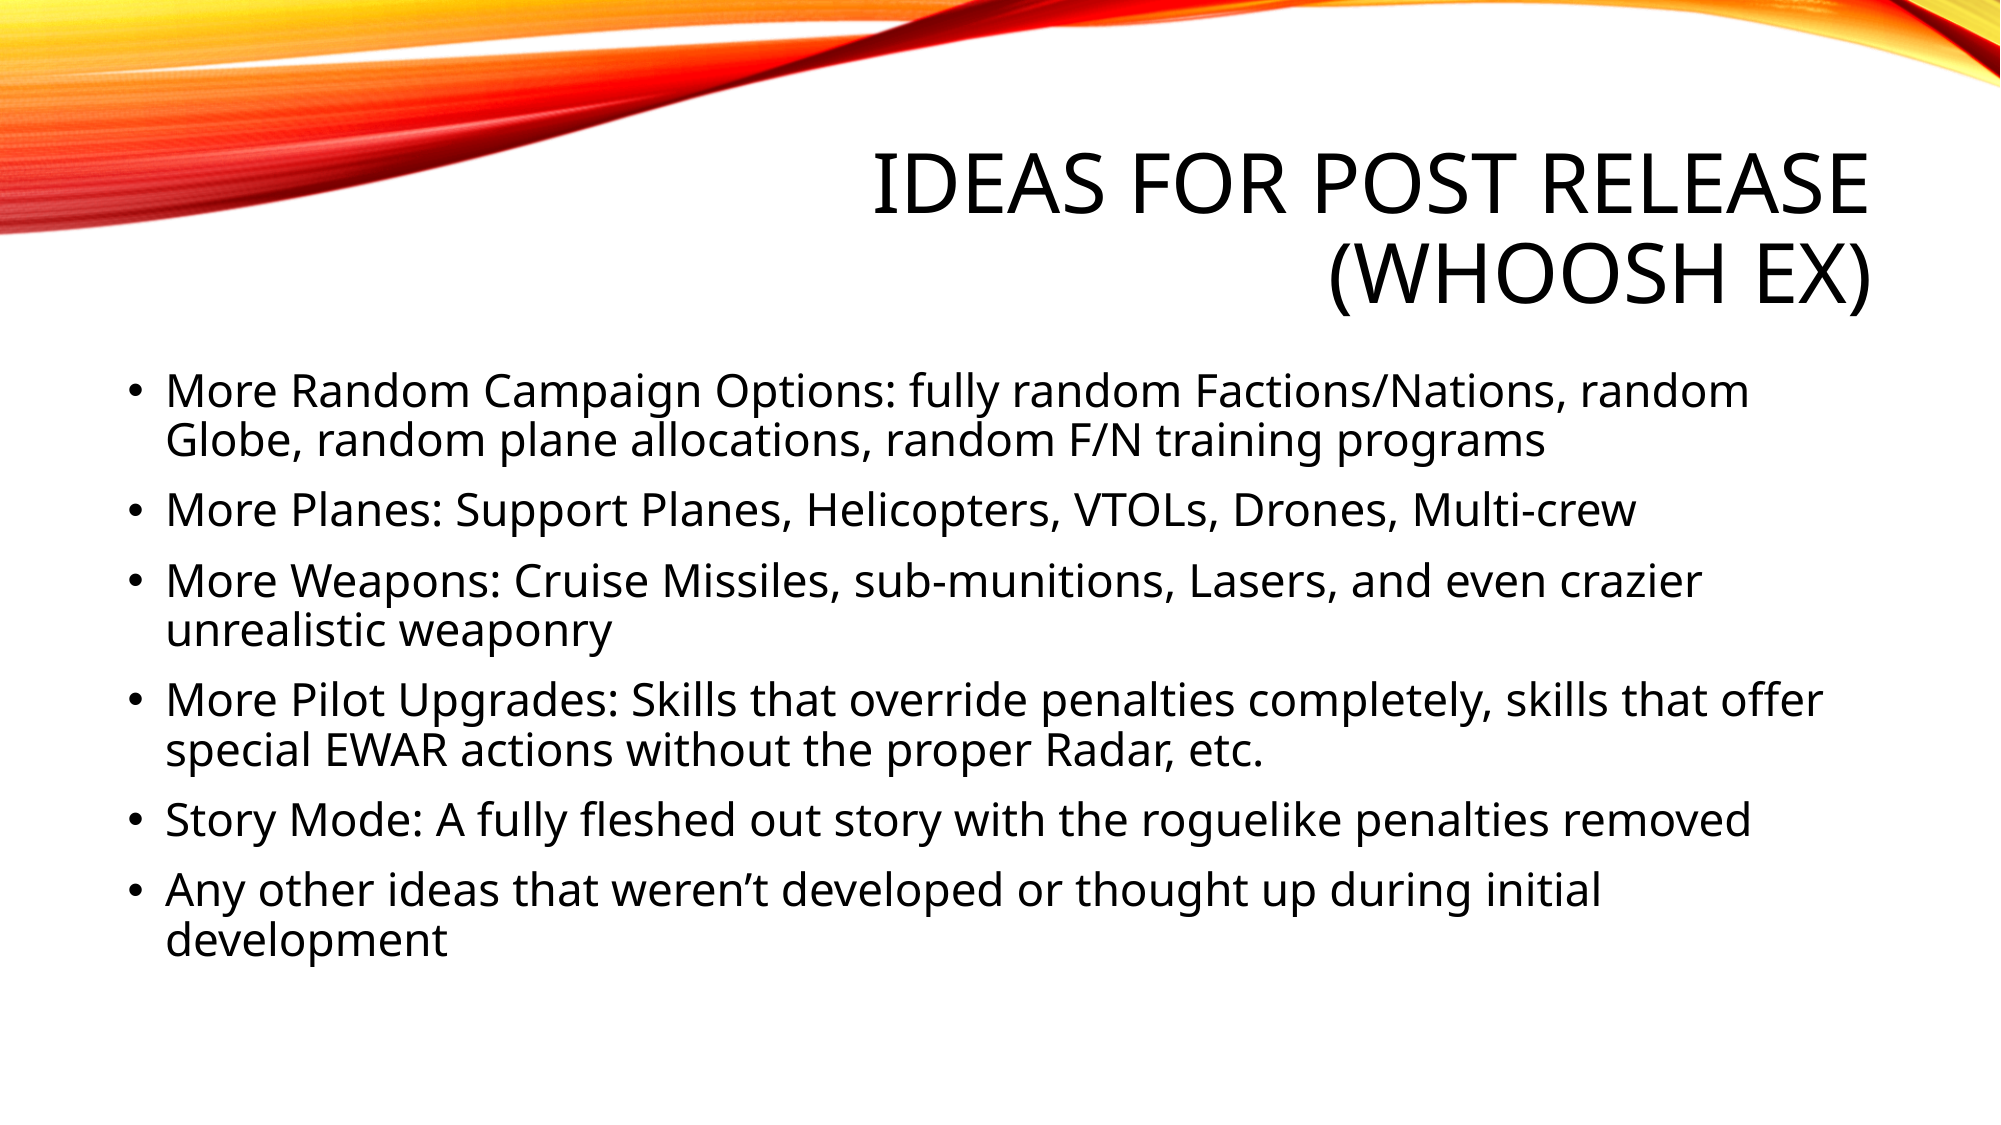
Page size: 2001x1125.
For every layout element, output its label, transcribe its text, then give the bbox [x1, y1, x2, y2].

list More Random Campaign Options: fully random Factions/Nations, random Globe, random plane allocations, random F/N training programs More Planes: Support Planes, Helicopters, VTOLs, Drones, Multi-crew More Weapons: Cruise Missiles, sub-munitions, Lasers, and even crazier unrealistic weaponry More Pilot Upgrades: Skills that override penalties completely, skills that offer special EWAR actions without the proper Radar, etc. Story Mode: A fully fleshed out story with the roguelike penalties removed Any other ideas that weren’t developed or thought up during initial development [112, 360, 1888, 1021]
title Ideas for Post Release (Whoosh EX) [474, 125, 1888, 338]
picture [0, 0, 2000, 237]
